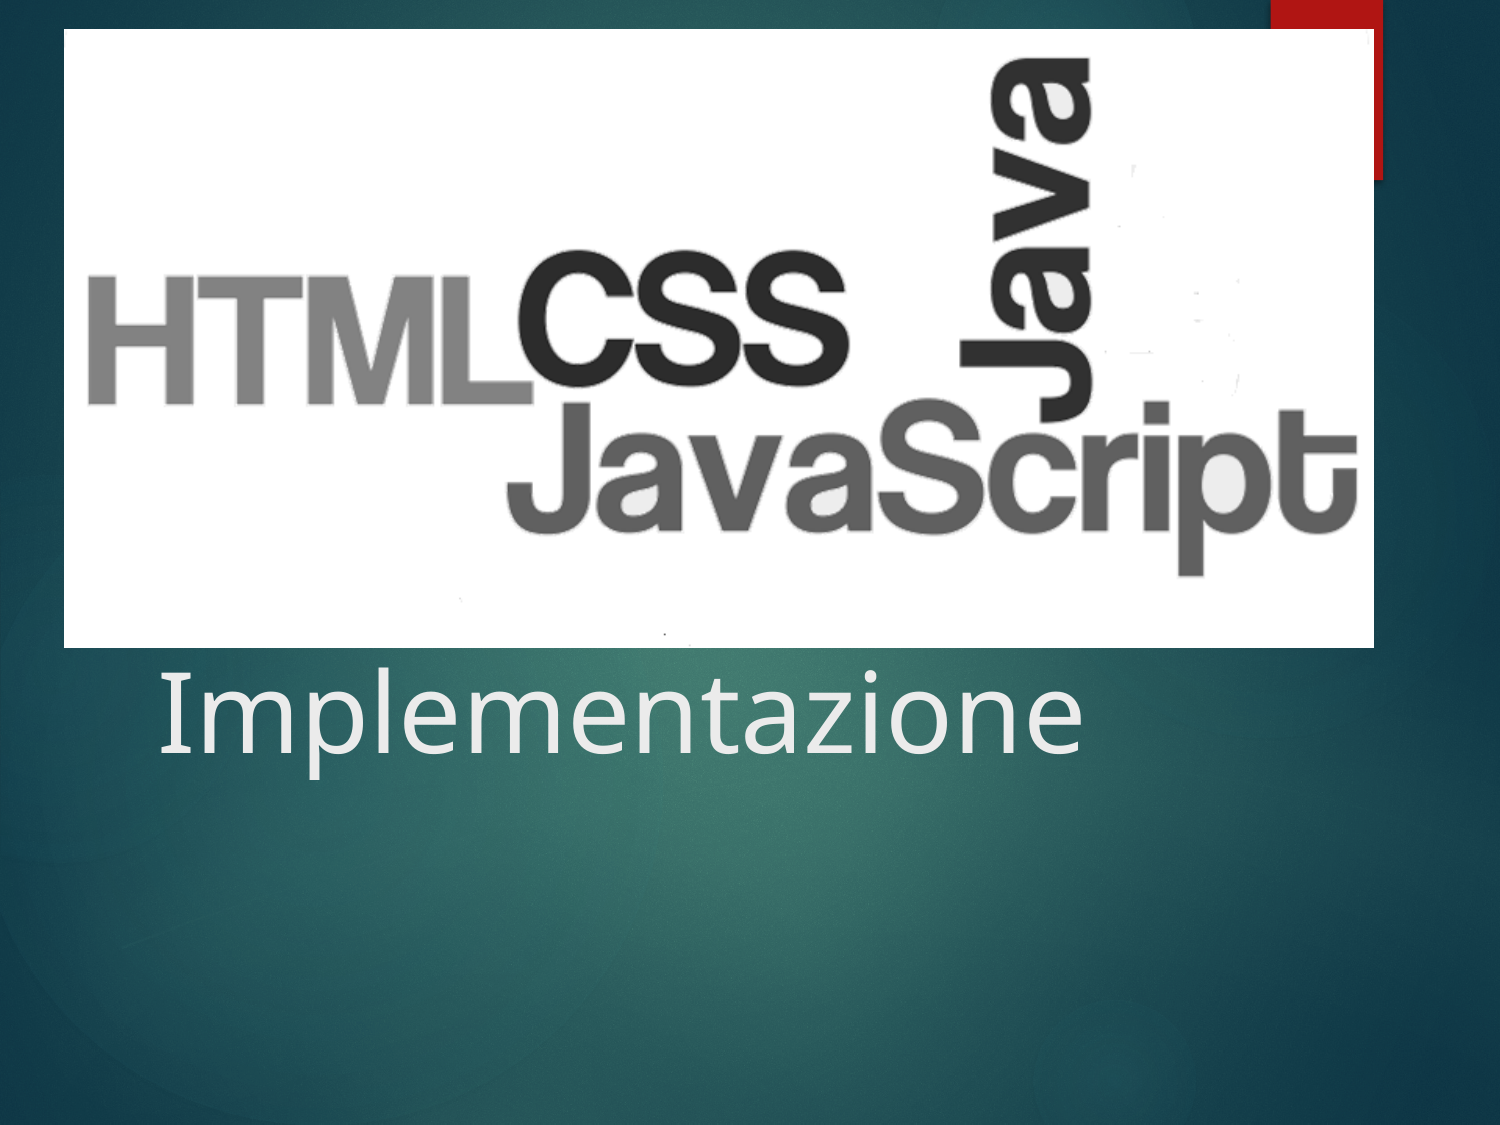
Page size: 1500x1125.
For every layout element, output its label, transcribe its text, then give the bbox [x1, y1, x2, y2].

title Implementazione [142, 657, 1229, 784]
picture [63, 28, 1374, 648]
